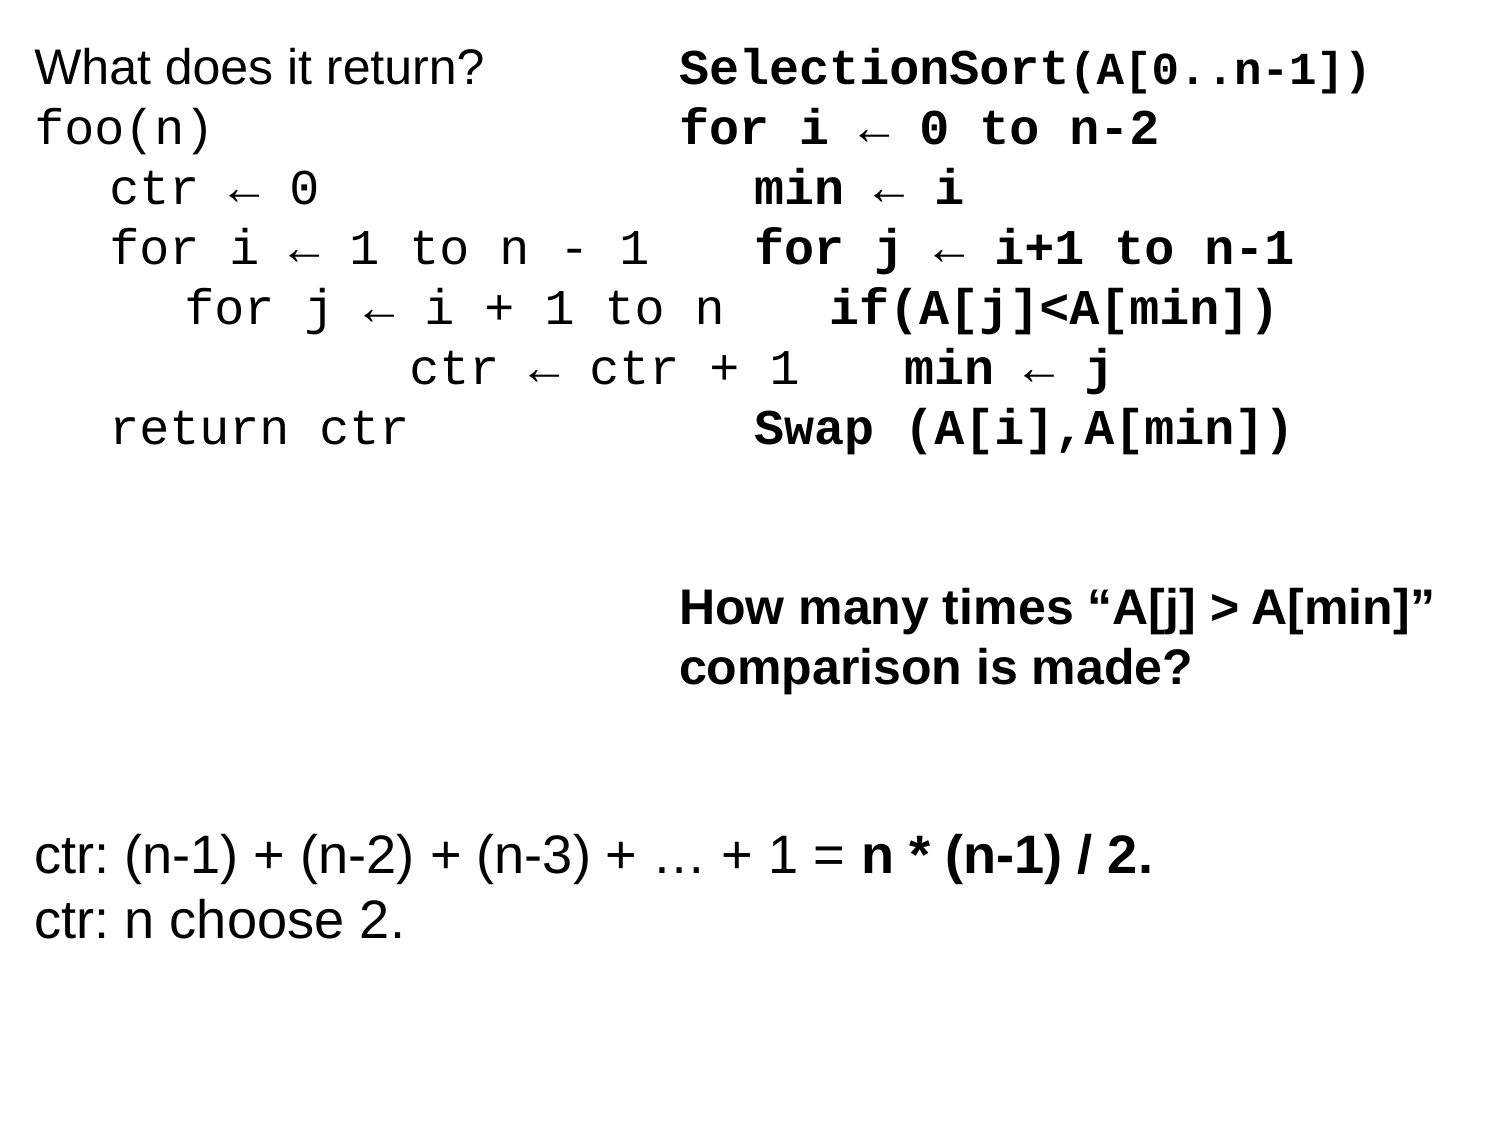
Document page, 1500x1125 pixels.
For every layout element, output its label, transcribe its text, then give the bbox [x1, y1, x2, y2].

text_box What does it return? foo(n) ctr ← 0 for i ← 1 to n - 1 for j ← i + 1 to n ctr ← ctr + 1 return ctr ctr: (n-1) + (n-2) + (n-3) + … + 1 = n * (n-1) / 2. ctr: n choose 2. [19, 19, 1430, 993]
text_box SelectionSort(A[0..n-1]) for i ← 0 to n-2 min ← i for j ← i+1 to n-1 if(A[j]<A[min]) min ← j Swap (A[i],A[min]) How many times “A[j] > A[min]” comparison is made? [664, 19, 1500, 755]
